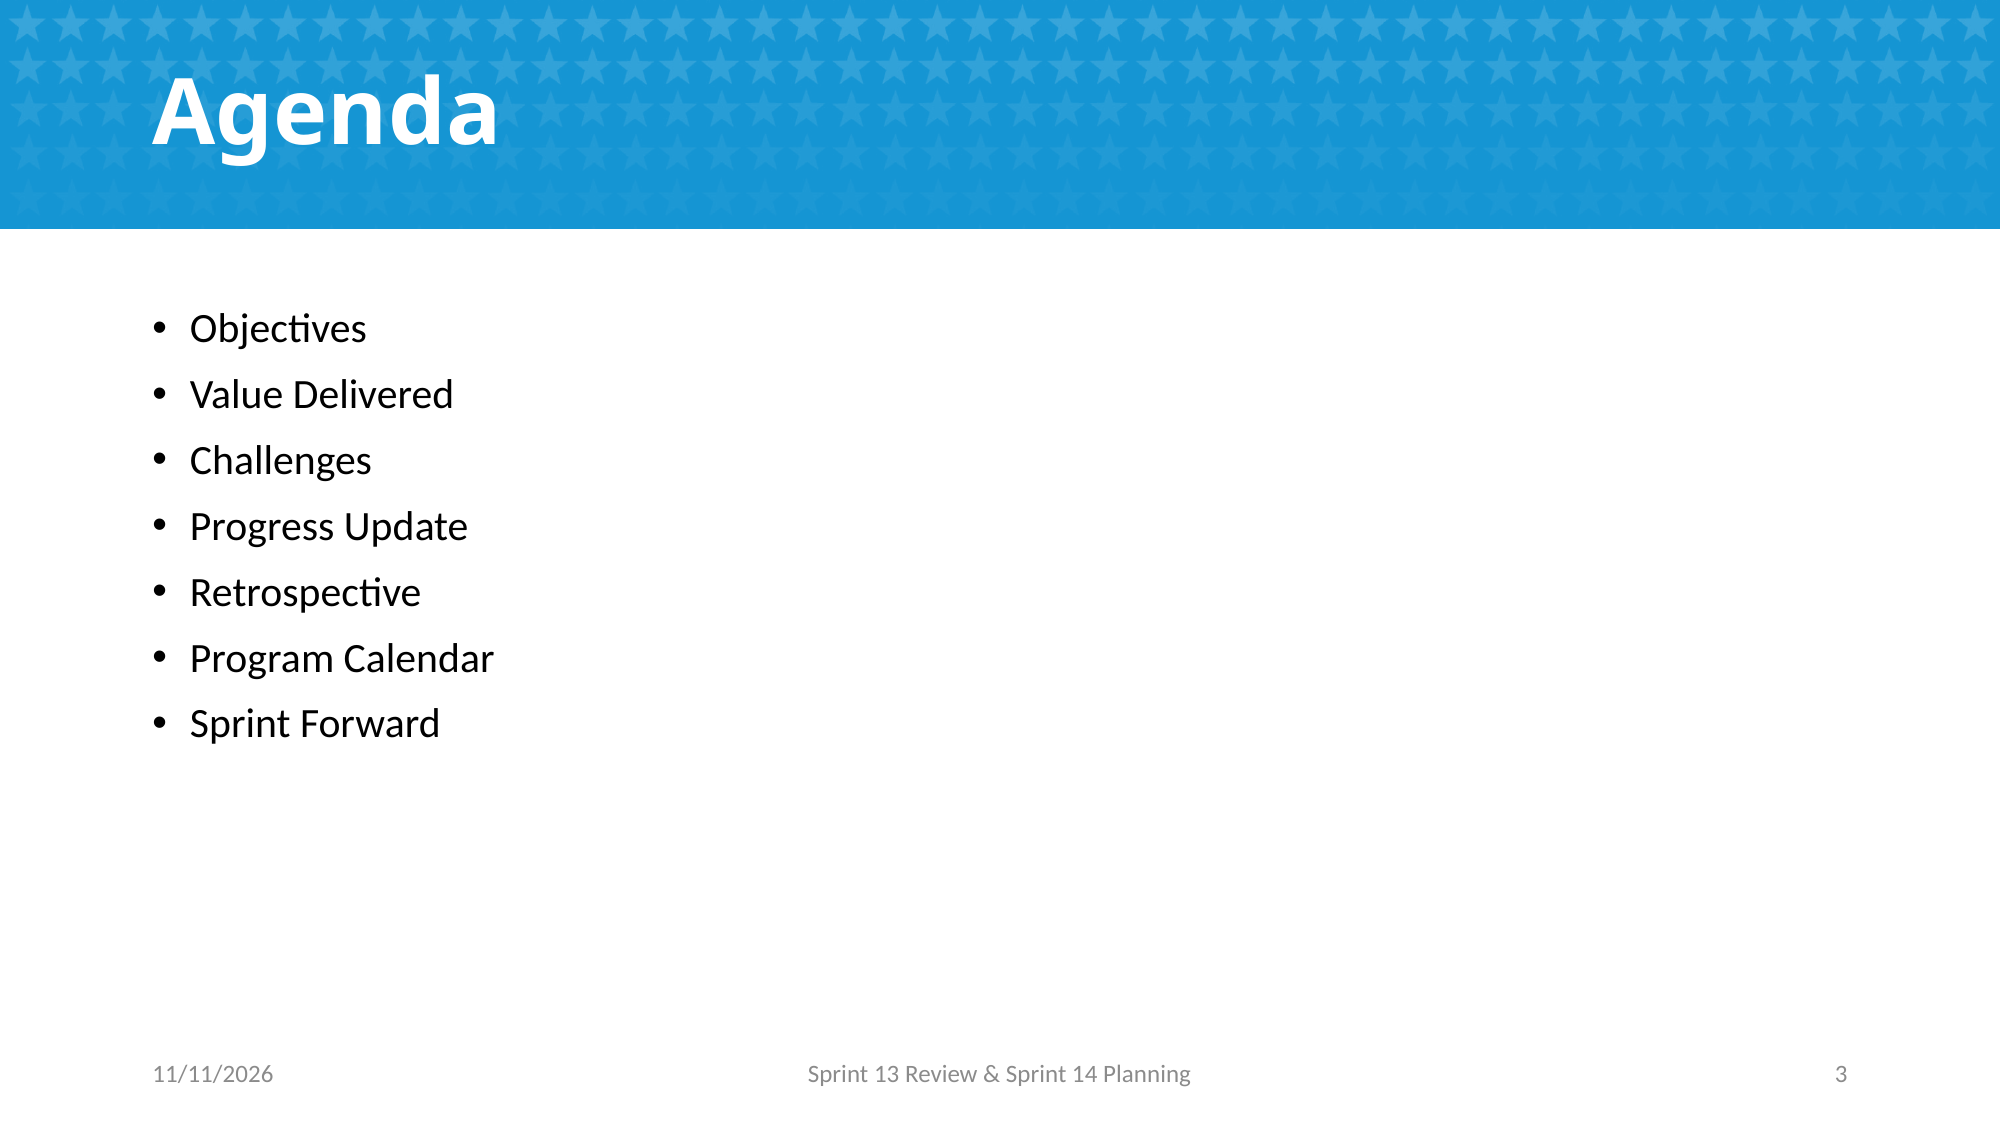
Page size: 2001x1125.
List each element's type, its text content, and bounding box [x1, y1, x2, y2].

footer Sprint 13 Review & Sprint 14 Planning [662, 1042, 1338, 1103]
slide_number 3 [1412, 1042, 1863, 1103]
list Objectives Value Delivered Challenges Progress Update Retrospective Program Calendar Sprint Forward [136, 298, 1863, 1014]
title Agenda [137, 30, 1863, 200]
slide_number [137, 1042, 588, 1103]
picture [0, 0, 2000, 229]
